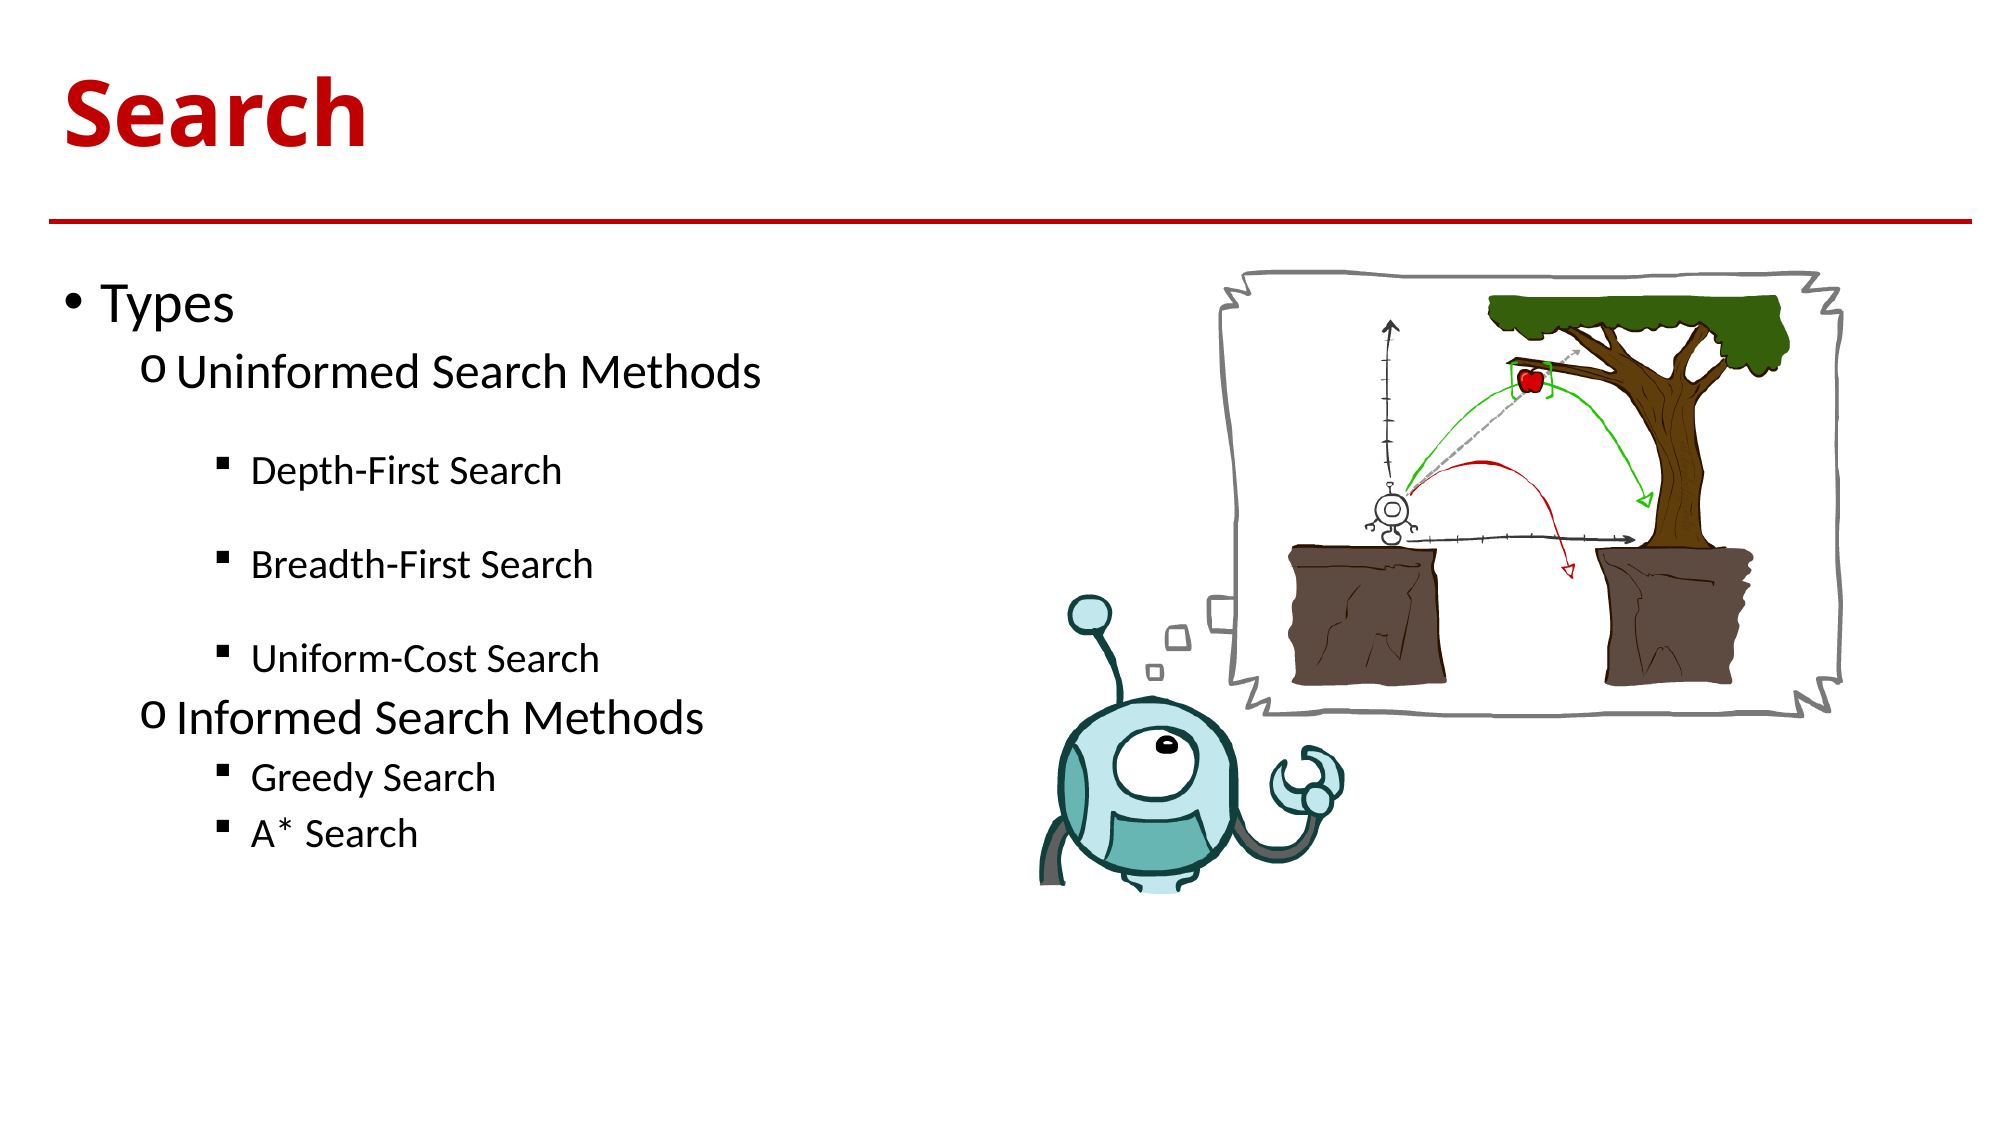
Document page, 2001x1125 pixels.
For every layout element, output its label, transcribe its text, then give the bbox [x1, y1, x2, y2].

title Search [48, 41, 1972, 192]
list Types Uninformed Search Methods Depth-First Search Breadth-First Search Uniform-Cost Search Informed Search Methods Greedy Search A* Search [48, 264, 1607, 1125]
picture [949, 237, 1901, 950]
